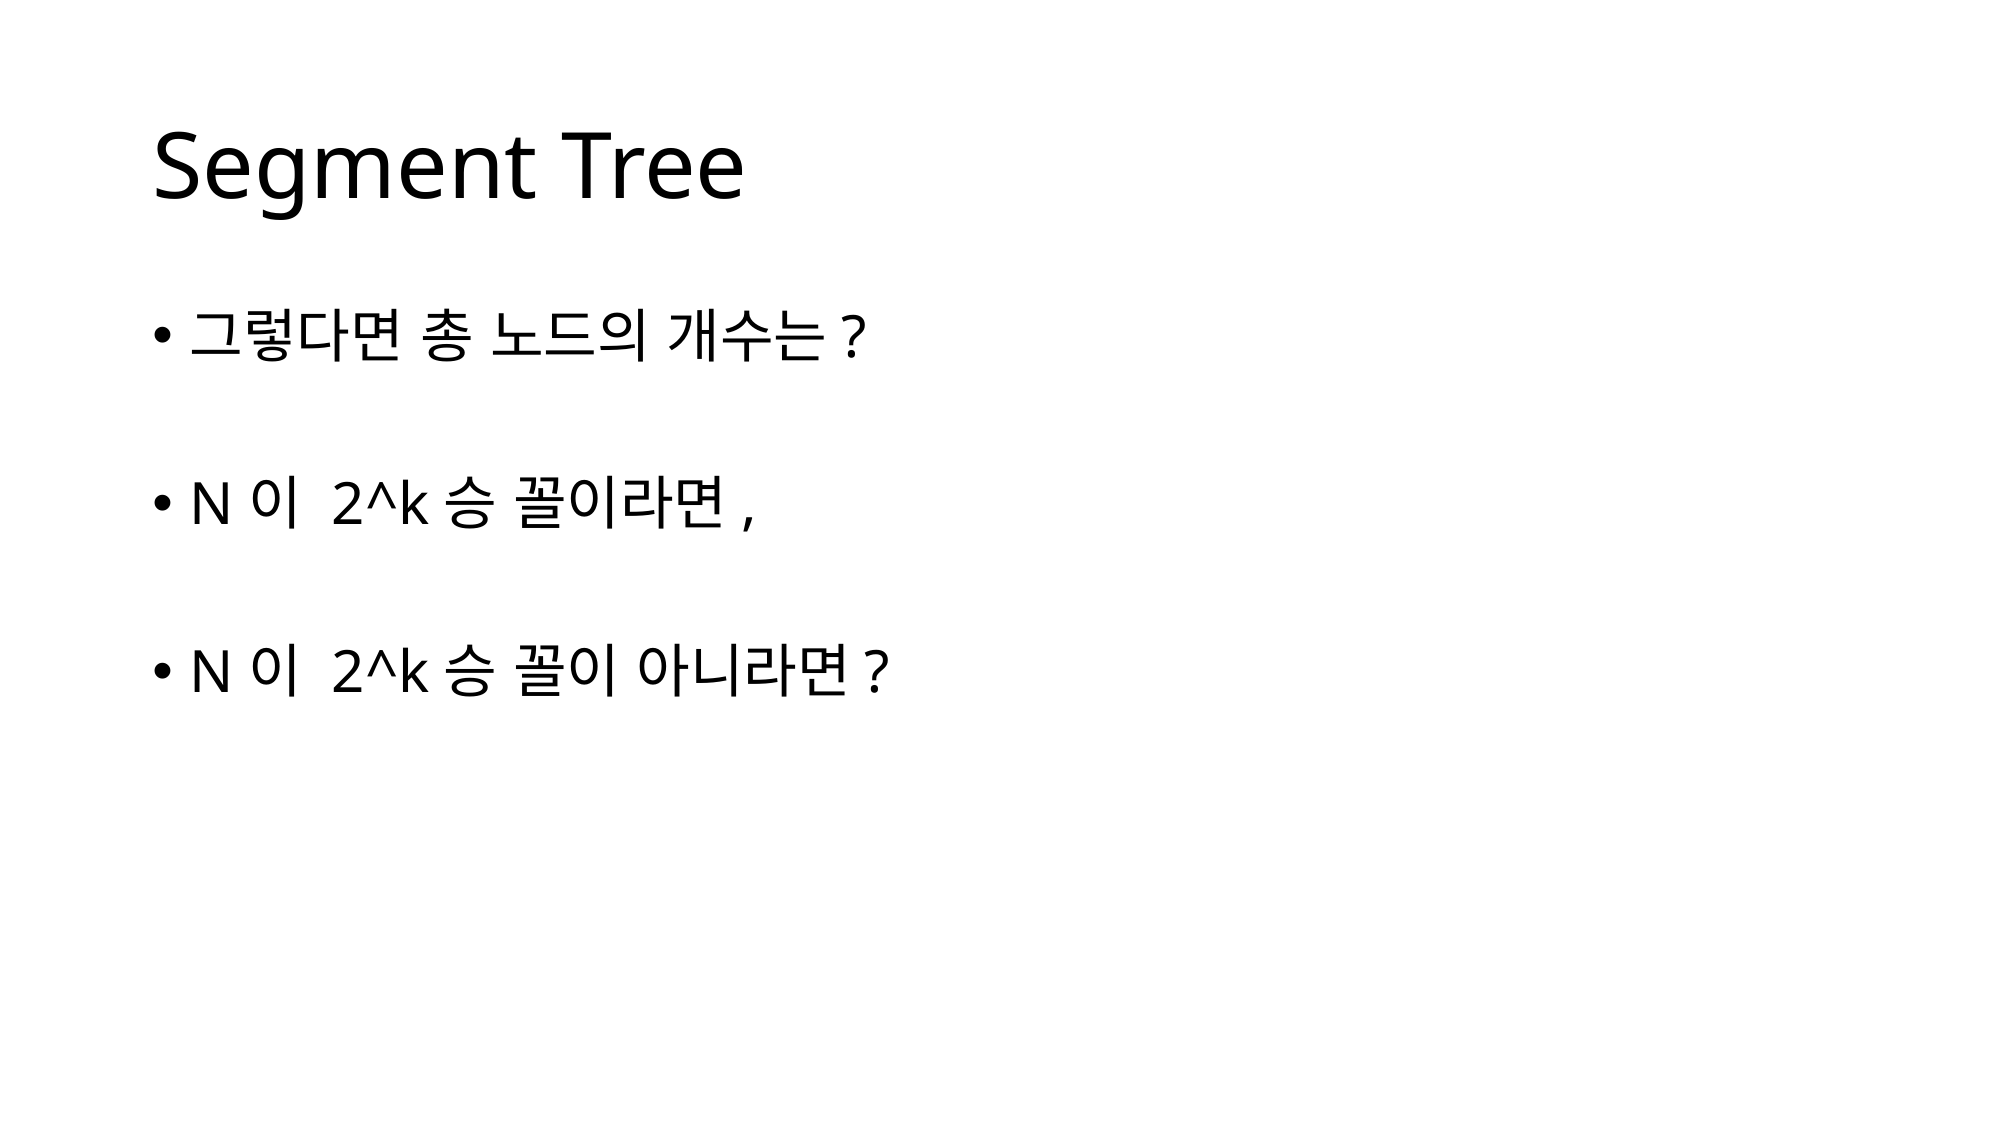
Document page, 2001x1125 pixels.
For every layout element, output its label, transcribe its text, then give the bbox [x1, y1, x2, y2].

title Segment Tree [137, 59, 1863, 278]
list 그렇다면 총 노드의 개수는? N이 2^k승 꼴이라면, N이 2^k승 꼴이 아니라면? [137, 299, 1863, 1014]
